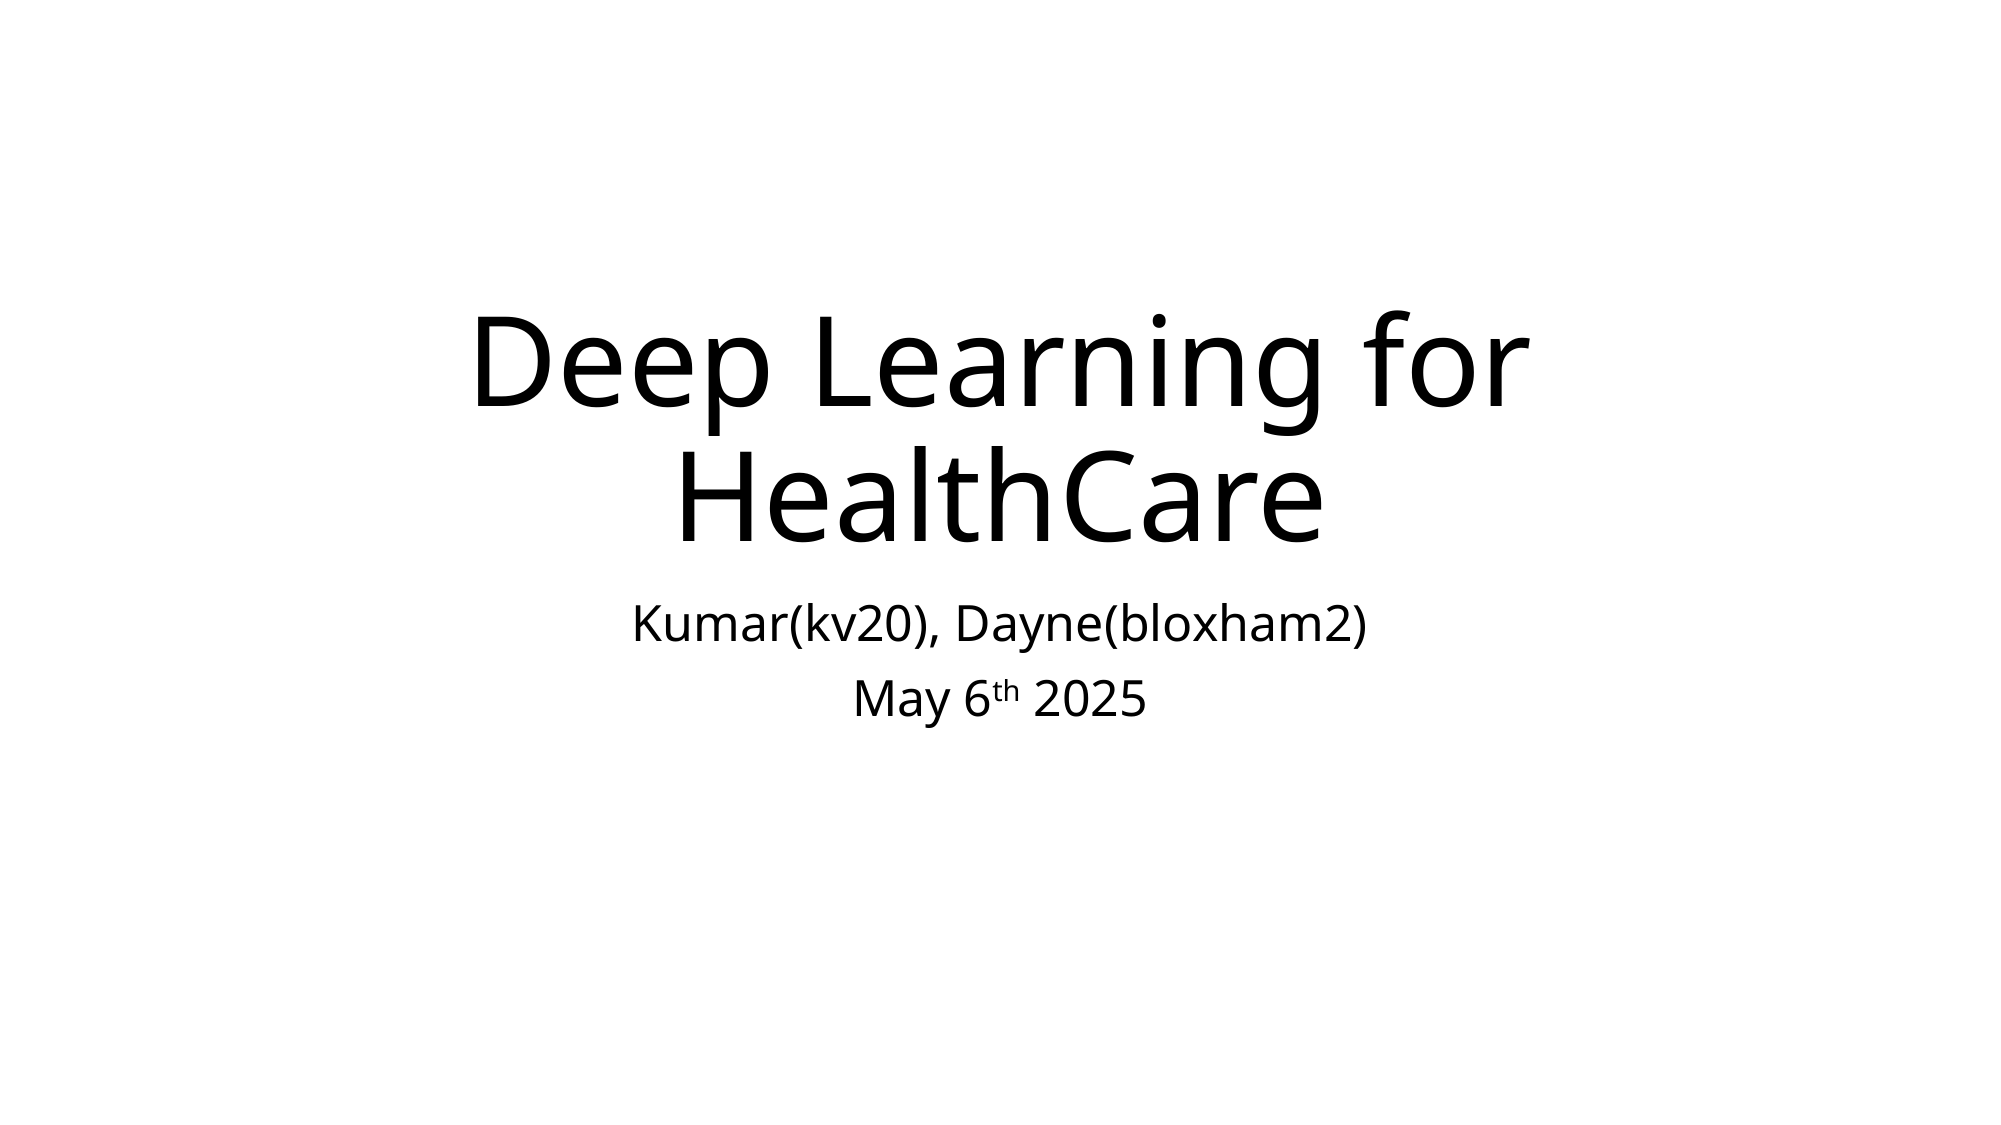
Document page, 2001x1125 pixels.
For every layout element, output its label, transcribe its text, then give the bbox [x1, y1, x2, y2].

subtitle Kumar(kv20), Dayne(bloxham2) May 6th 2025 [249, 590, 1750, 863]
title Deep Learning for HealthCare [249, 184, 1750, 576]
